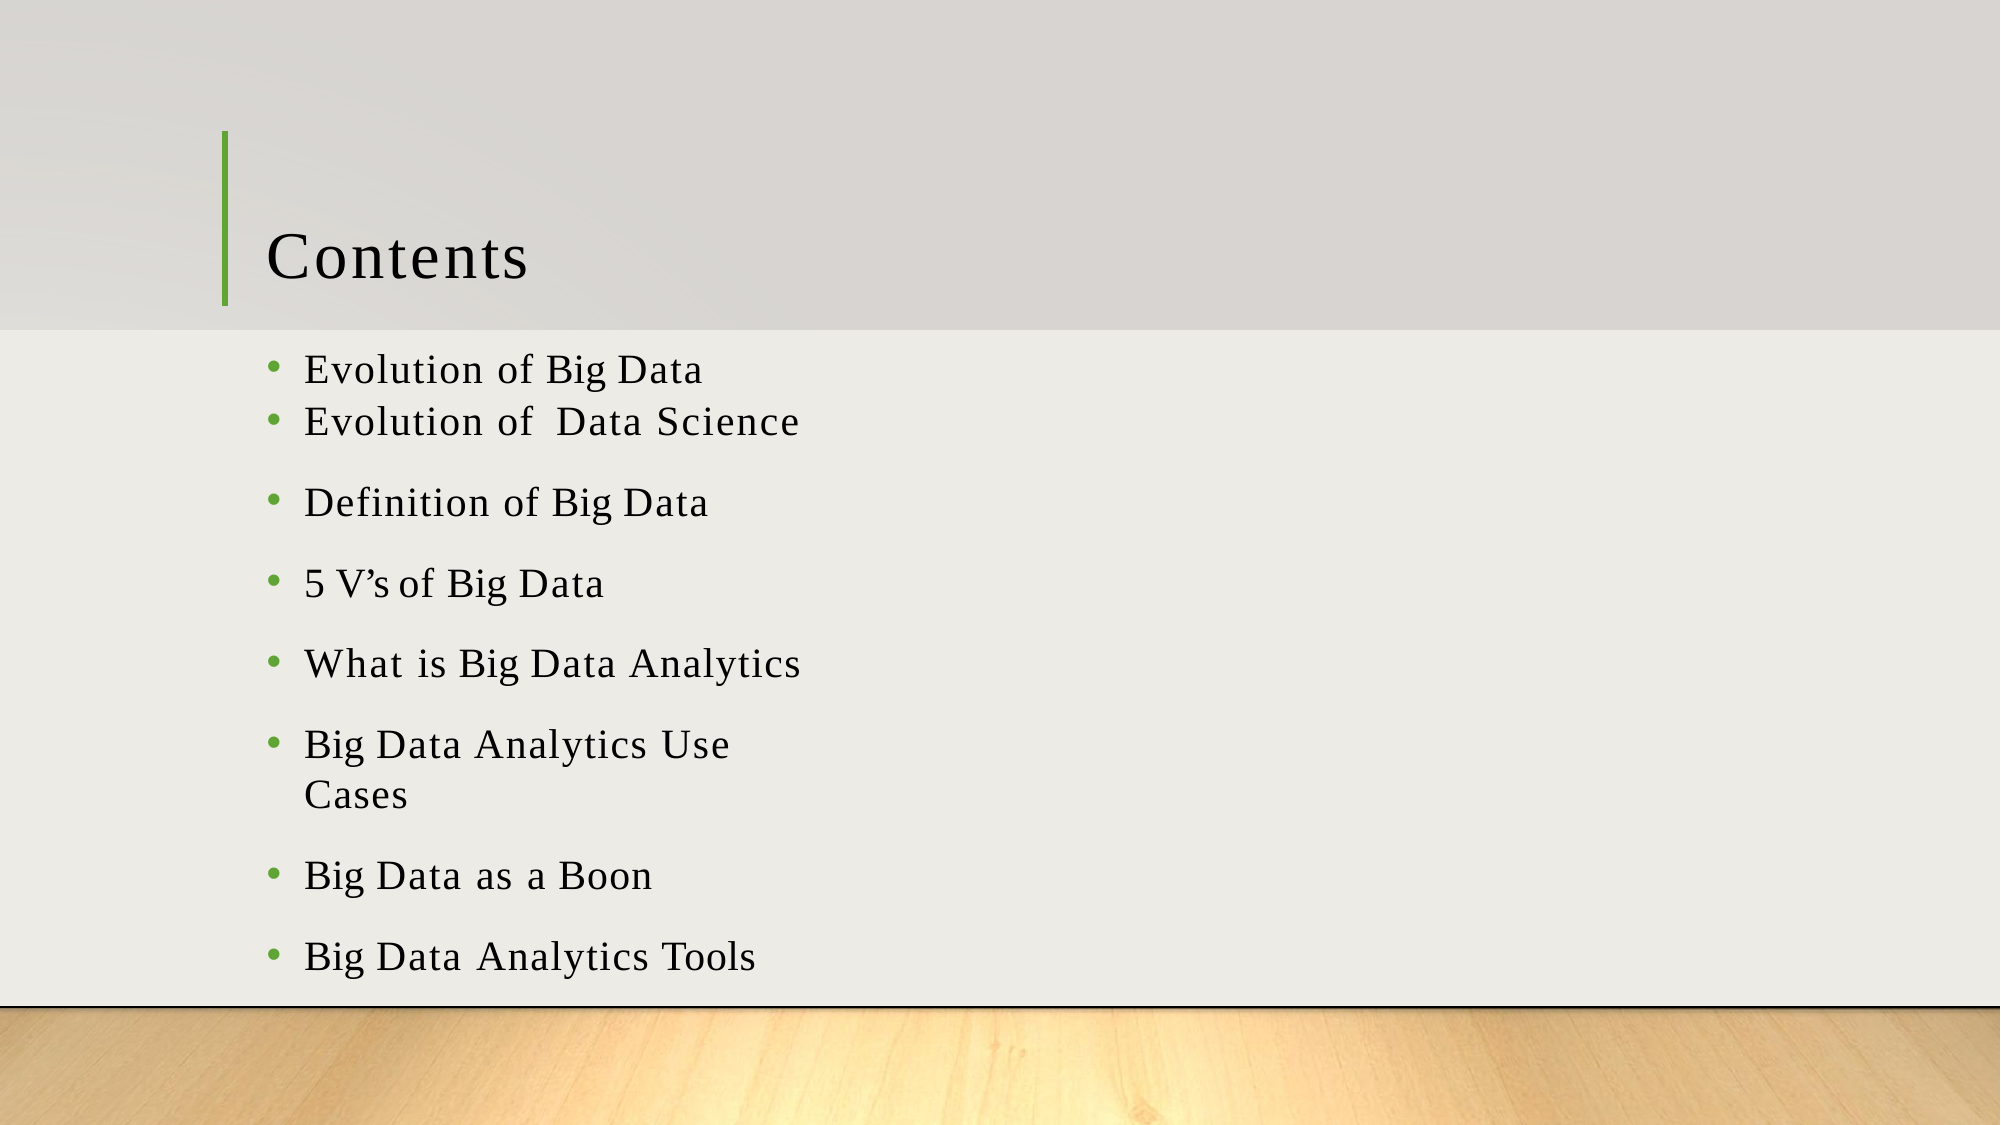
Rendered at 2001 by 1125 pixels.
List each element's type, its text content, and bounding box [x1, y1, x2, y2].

picture [0, 0, 2000, 1006]
picture [0, 1008, 2000, 1125]
title Contents [264, 210, 534, 339]
text_box Evolution of Big Data Evolution of Data Science Definition of Big Data 5 V’s of Big Data What is Big Data Analytics Big Data Analytics Use Cases Big Data as a Boon Big Data Analytics Tools [264, 339, 846, 979]
